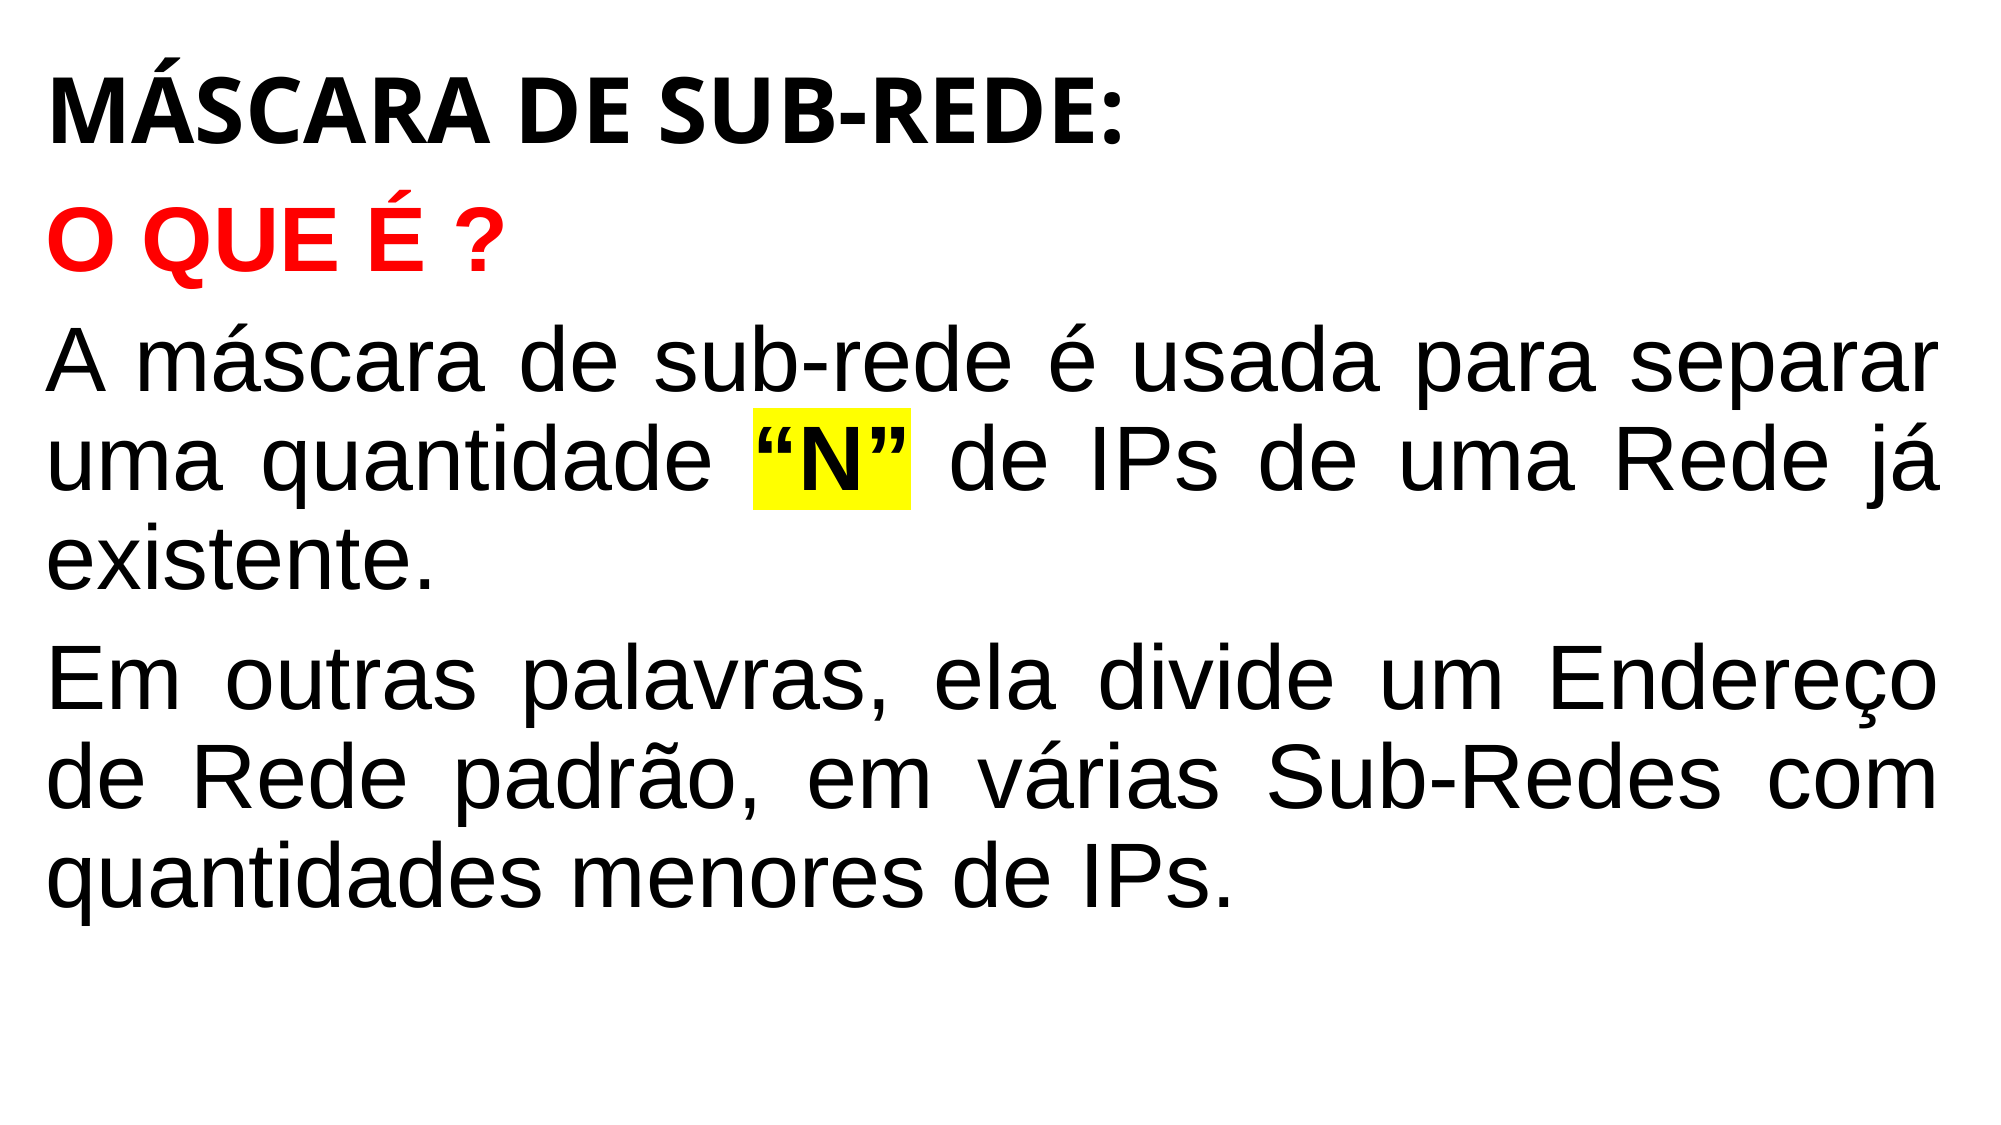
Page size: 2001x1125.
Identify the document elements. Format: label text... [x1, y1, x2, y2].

title MÁSCARA DE SUB-REDE: [30, 28, 1958, 185]
list O QUE É ? A máscara de sub-rede é usada para separar uma quantidade “N” de IPs de uma Rede já existente. Em outras palavras, ela divide um Endereço de Rede padrão, em várias Sub-Redes com quantidades menores de IPs. [30, 185, 1958, 1088]
